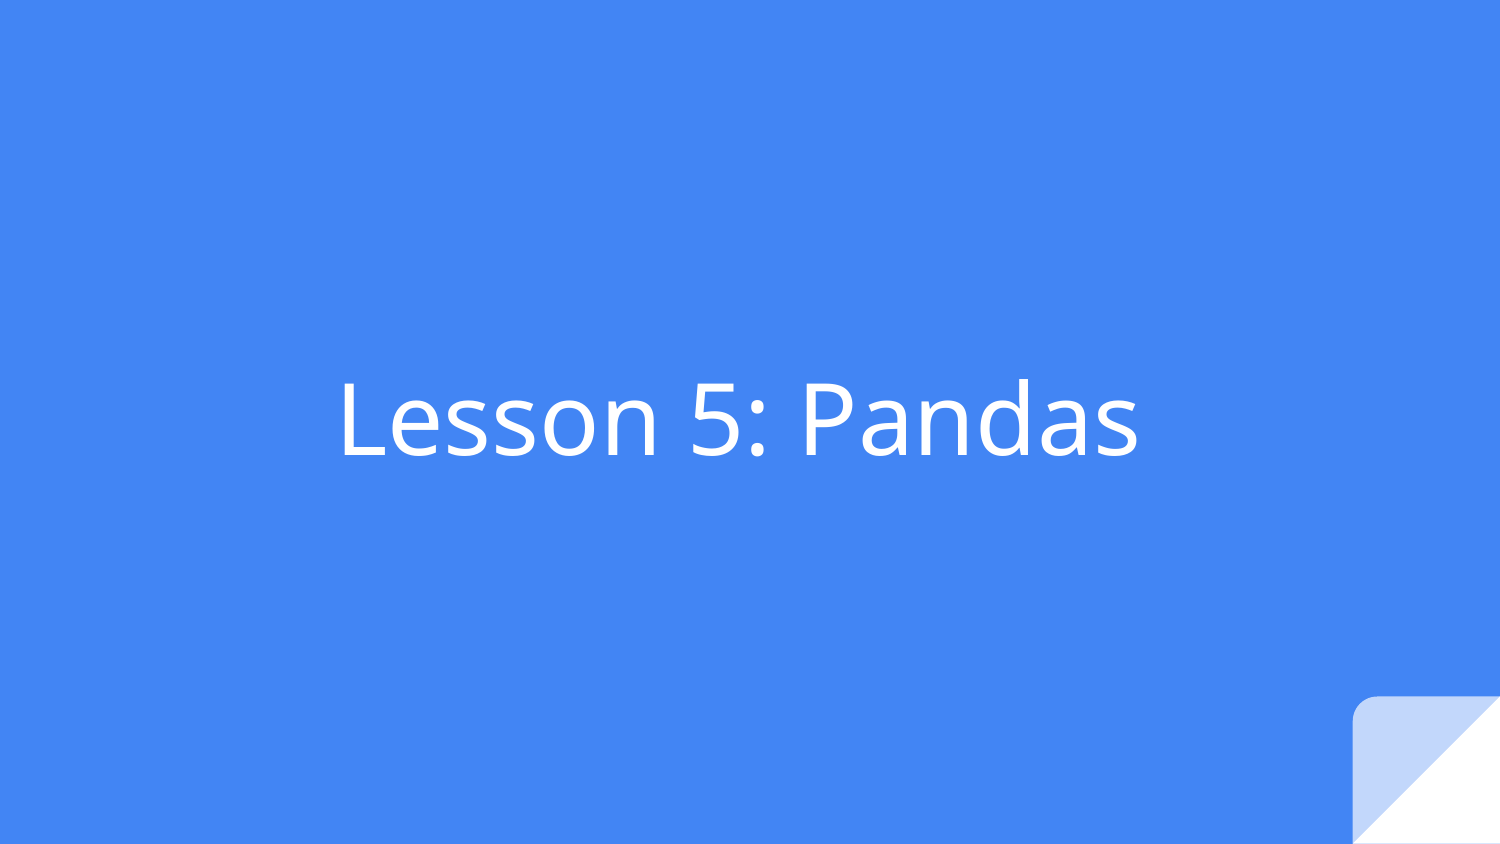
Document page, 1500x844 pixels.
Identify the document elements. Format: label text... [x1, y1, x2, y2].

title Lesson 5: Pandas [64, 260, 1413, 491]
